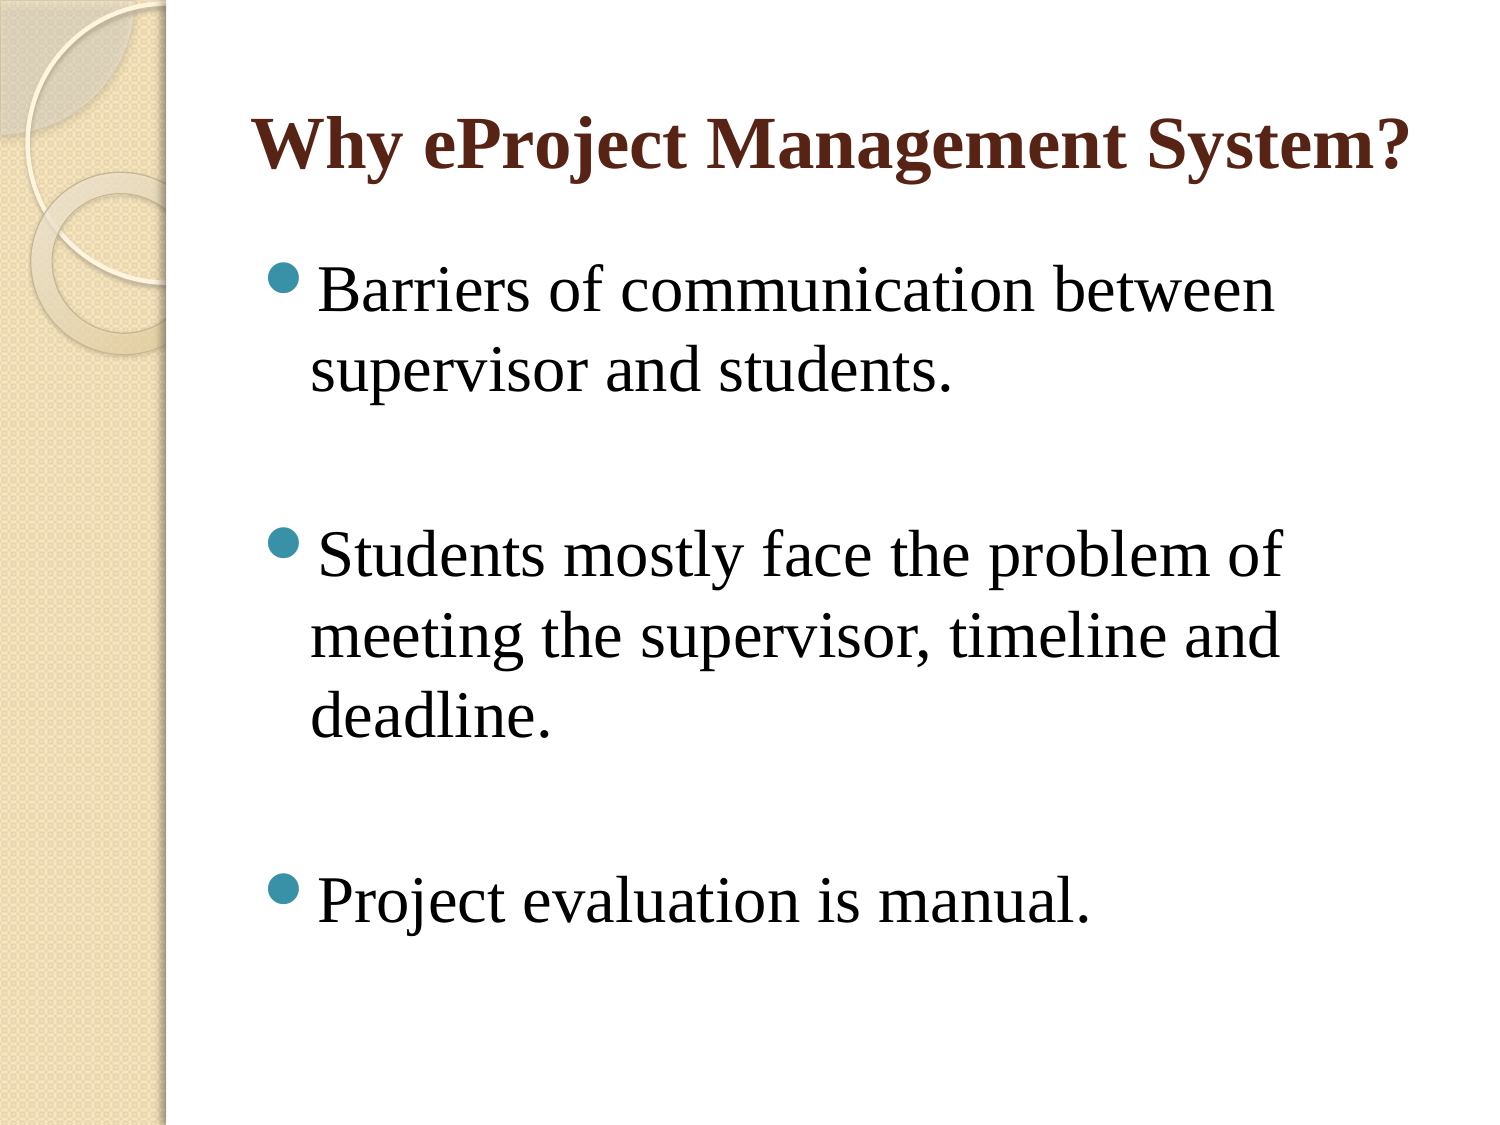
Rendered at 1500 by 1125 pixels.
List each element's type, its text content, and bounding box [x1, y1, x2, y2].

list Barriers of communication between supervisor and students. Students mostly face the problem of meeting the supervisor, timeline and deadline. Project evaluation is manual. [235, 237, 1466, 1025]
title Why eProject Management System? [235, 45, 1466, 233]
